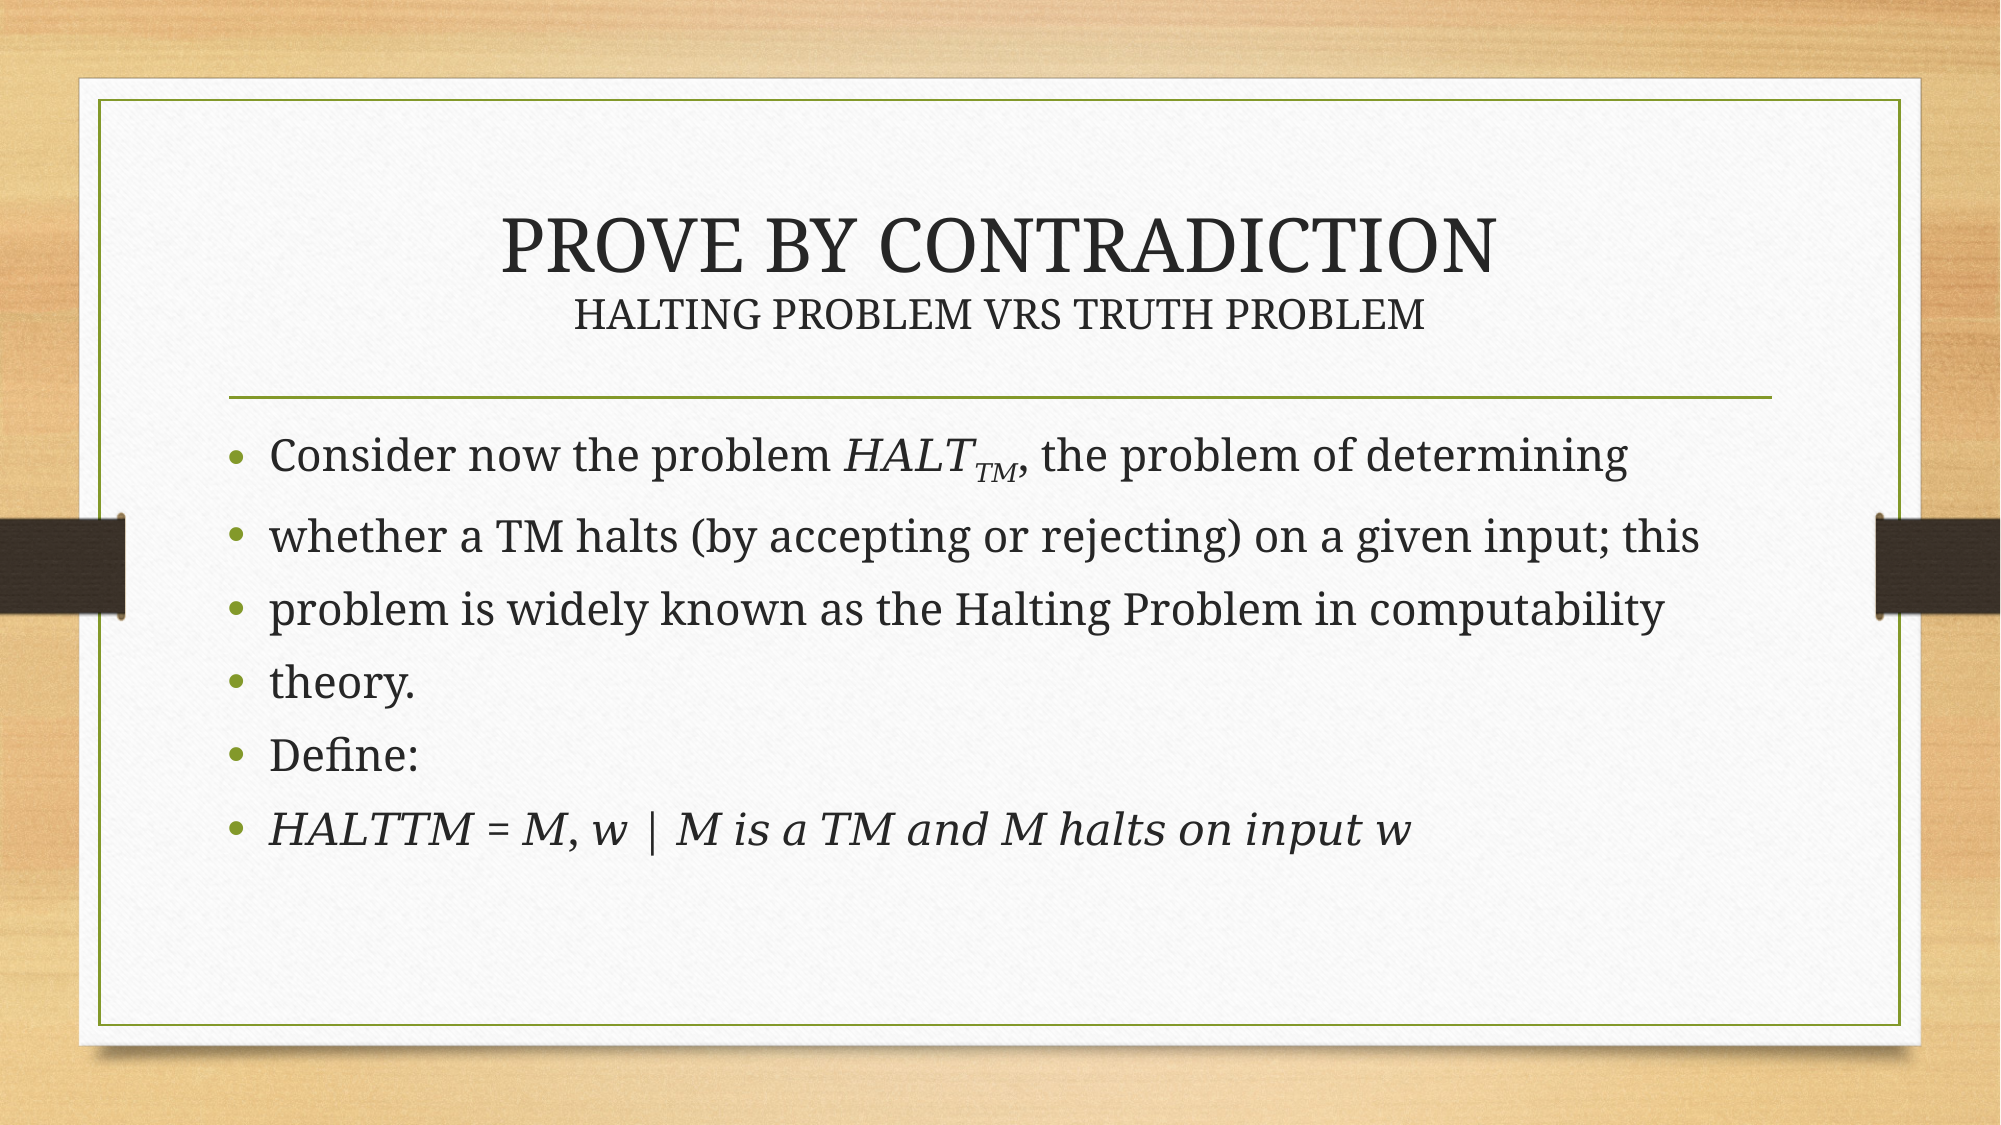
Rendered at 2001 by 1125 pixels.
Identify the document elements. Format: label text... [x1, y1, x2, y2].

title PROVE BY CONTRADICTION HALTING PROBLEM VRS TRUTH PROBLEM [212, 161, 1788, 375]
list Consider now the problem 𝐻𝐴𝐿𝑇𝑇𝑀, the problem of determining whether a TM halts (by accepting or rejecting) on a given input; this problem is widely known as the Halting Problem in computability theory. Define: 𝐻𝐴𝐿𝑇𝑇𝑀 = 𝑀, 𝑤 | 𝑀 𝑖𝑠 𝑎 𝑇𝑀 𝑎𝑛𝑑 𝑀 ℎ𝑎𝑙𝑡𝑠 𝑜𝑛 𝑖𝑛𝑝𝑢𝑡 𝑤 [212, 419, 1788, 964]
picture [0, 0, 2001, 1125]
